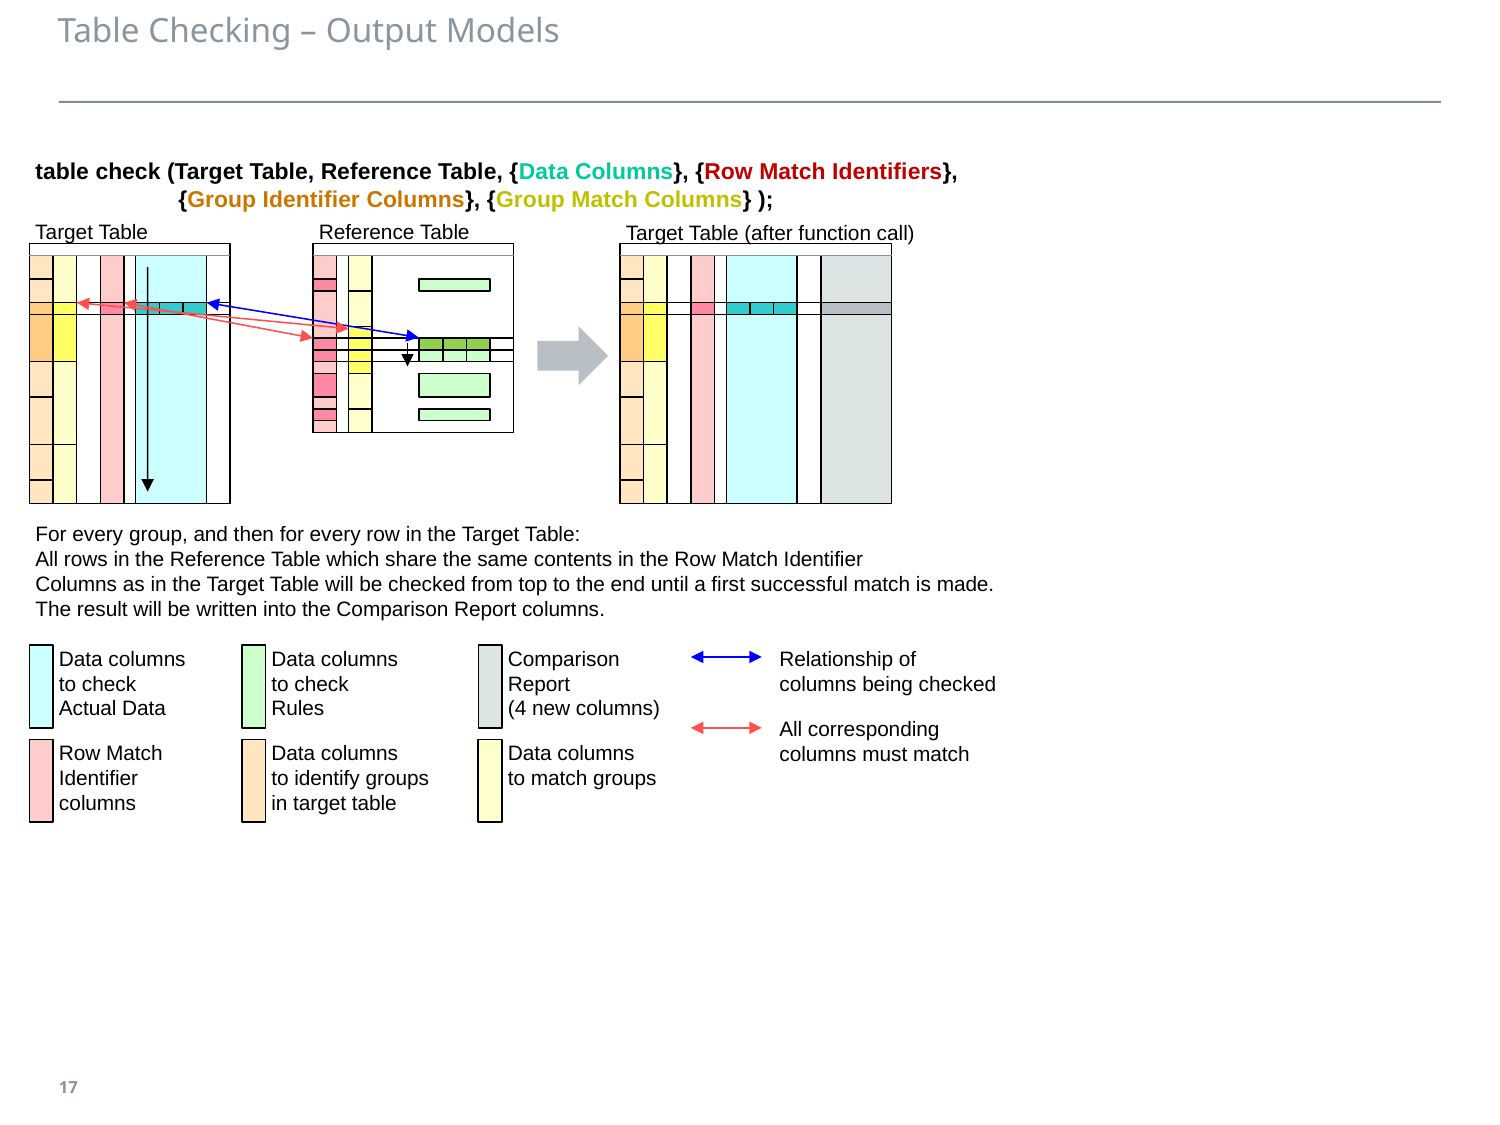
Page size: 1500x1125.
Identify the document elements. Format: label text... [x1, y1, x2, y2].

text_box Target Table [27, 218, 209, 241]
text_box [27, 643, 51, 730]
text_box [446, 348, 464, 364]
title Table Checking – Output Models [57, 1, 1440, 96]
text_box [799, 316, 823, 506]
text_box [823, 316, 894, 506]
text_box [321, 302, 419, 338]
text_box [771, 301, 799, 316]
text_box [724, 301, 748, 316]
text_box Relationship of columns being checked [771, 643, 988, 706]
text_box [27, 241, 232, 253]
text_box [76, 302, 349, 329]
text_box [618, 316, 724, 506]
text_box [240, 643, 264, 730]
text_box Data columns to check Actual Data [51, 643, 240, 730]
text_box [27, 300, 78, 316]
text_box table check (Target Table, Reference Table, {Data Columns}, {Row Match Identifiers}, {Group Identifier Columns}, {Group Match Columns} ); [27, 159, 1213, 210]
text_box Data columns to match groups [500, 738, 693, 824]
text_box [134, 347, 209, 505]
text_box Target Table (after function call) [618, 218, 799, 242]
text_box Reference Table [311, 218, 492, 246]
text_box [724, 263, 799, 301]
text_box [469, 348, 516, 364]
text_box [819, 301, 894, 316]
text_box [27, 316, 134, 505]
text_box [27, 253, 134, 300]
text_box [311, 253, 516, 336]
text_box Data columns to check Rules [264, 643, 457, 730]
text_box [618, 242, 894, 301]
text_box [476, 643, 500, 730]
text_box [240, 738, 264, 824]
text_box [417, 277, 492, 293]
text_box [411, 348, 440, 364]
text_box Row Match Identifier columns [51, 738, 240, 824]
text_box [27, 738, 51, 824]
text_box Data columns to identify groups in target table [264, 738, 457, 824]
text_box [618, 253, 724, 301]
text_box [134, 263, 209, 299]
text_box All corresponding columns must match [771, 714, 988, 777]
text_box [411, 336, 516, 348]
text_box For every group, and then for every row in the Target Table: All rows in the Reference Table which share the same contents in the Row Match Identifier Columns as in the Target Table will be checked from top to the end until a first successful match is made. The result will be written into the Comparison Report columns. [27, 513, 906, 576]
text_box [311, 241, 516, 253]
text_box Comparison Report (4 new columns) [500, 643, 693, 730]
text_box [311, 348, 404, 364]
text_box [311, 364, 516, 435]
text_box [799, 263, 823, 301]
text_box [476, 738, 500, 824]
text_box [535, 324, 611, 388]
text_box [618, 301, 724, 316]
text_box [209, 347, 232, 505]
text_box [311, 277, 339, 293]
text_box [724, 316, 799, 506]
text_box [748, 301, 771, 316]
text_box [799, 301, 819, 316]
text_box [209, 253, 232, 299]
